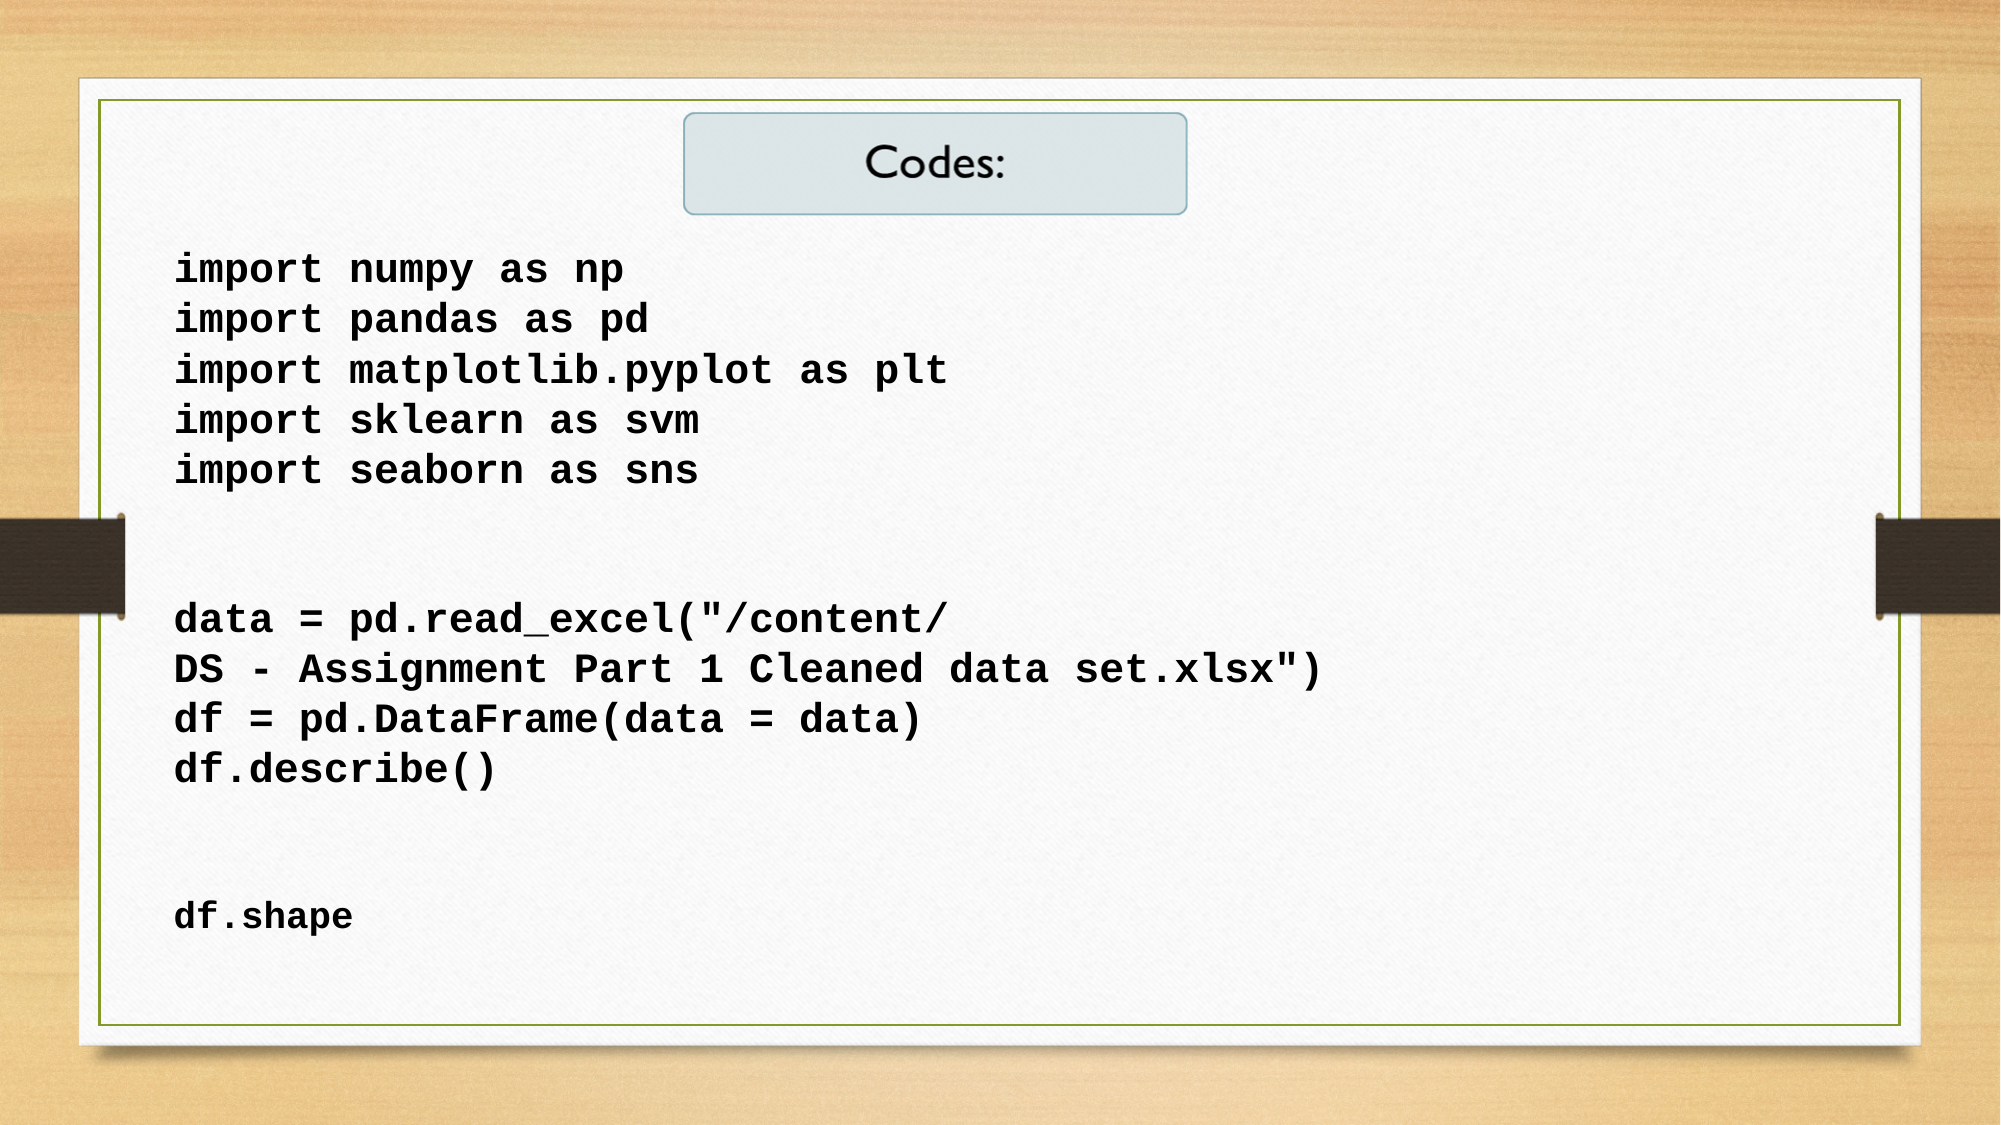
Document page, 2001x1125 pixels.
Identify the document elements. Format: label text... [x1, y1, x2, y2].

text_box import numpy as np import pandas as pd import matplotlib.pyplot as plt import sklearn as svm import seaborn as sns [159, 233, 1124, 544]
text_box data = pd.read_excel("/content/DS - Assignment Part 1 Cleaned data set.xlsx") df = pd.DataFrame(data = data) df.describe() df.shape [159, 583, 1826, 989]
picture [0, 0, 2001, 1125]
